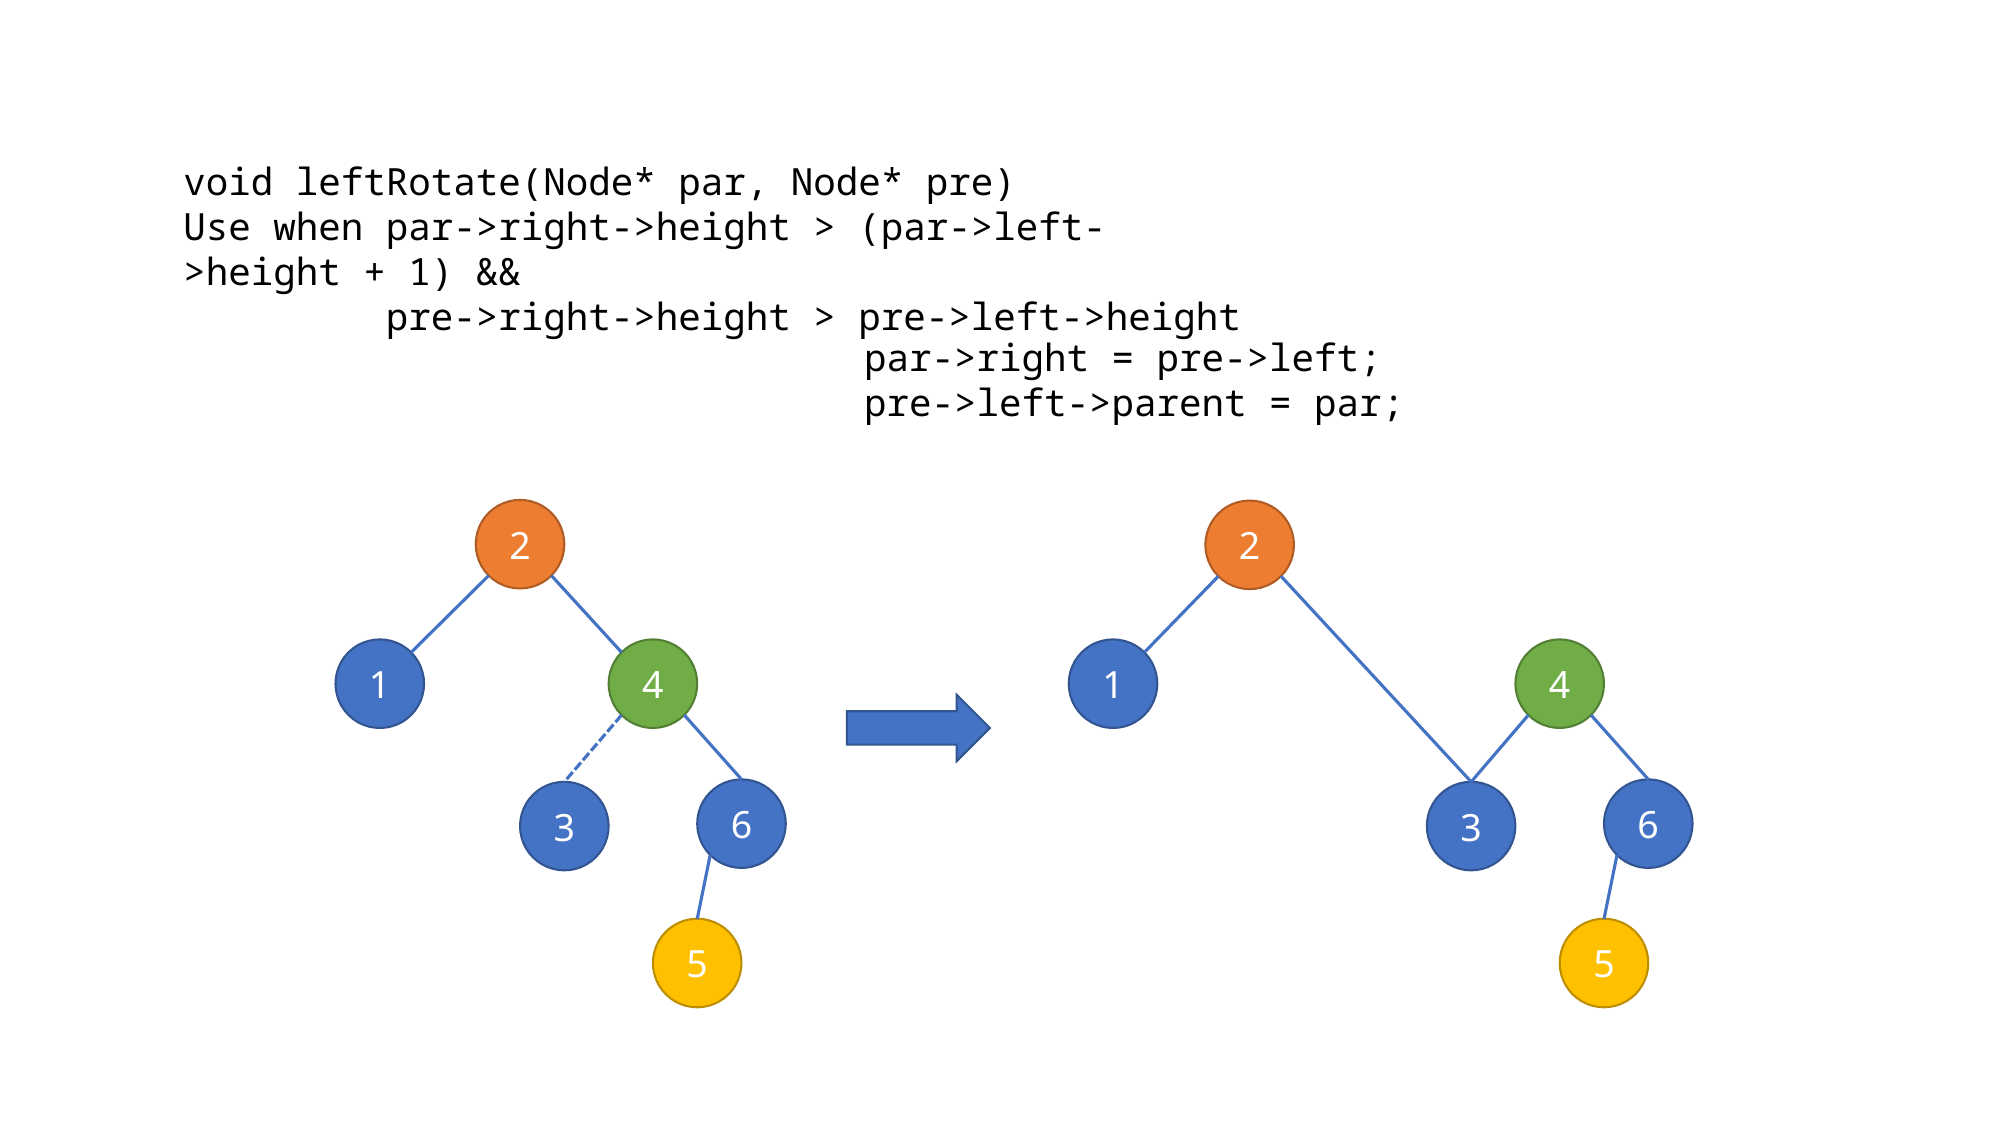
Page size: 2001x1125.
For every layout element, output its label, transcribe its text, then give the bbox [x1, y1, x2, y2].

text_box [335, 499, 786, 1008]
text_box [845, 692, 992, 764]
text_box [1068, 500, 1693, 1008]
text_box void leftRotate(Node* par, Node* pre) Use when par->right->height > (par->left->height + 1) && pre->right->height > pre->left->height [168, 151, 1265, 346]
text_box par->right = pre->left; pre->left->parent = par; [849, 326, 1633, 431]
